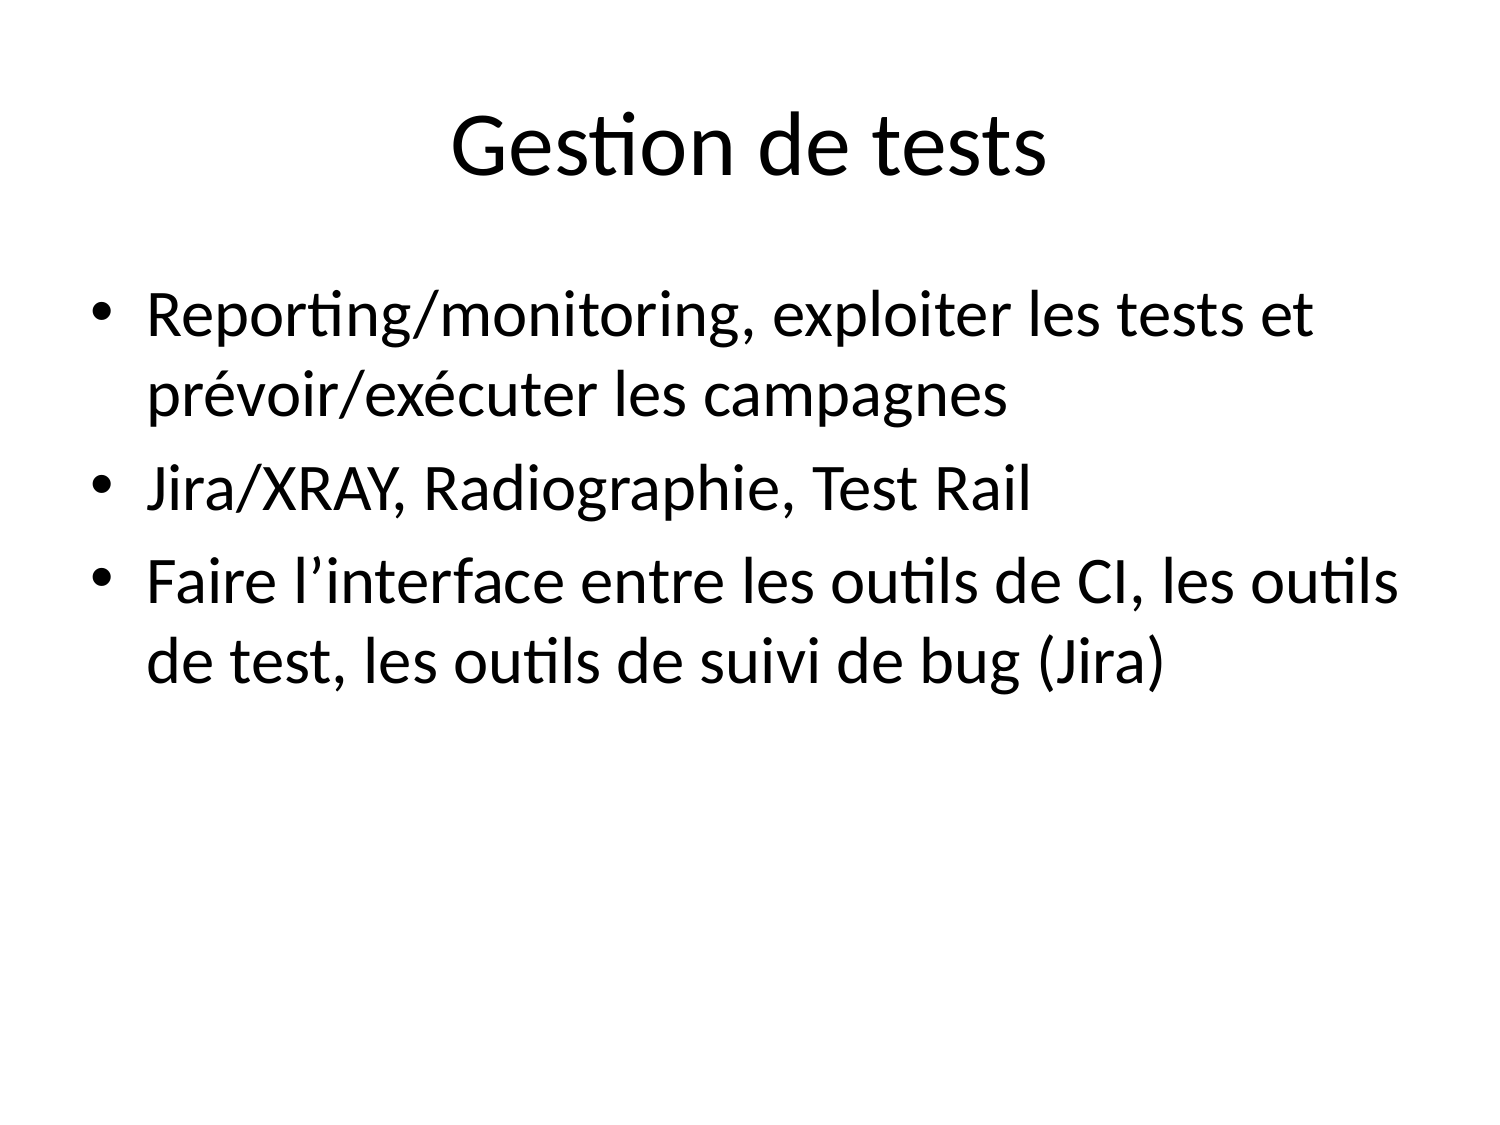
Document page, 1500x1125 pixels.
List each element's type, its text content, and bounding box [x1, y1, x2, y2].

title Gestion de tests [75, 45, 1425, 233]
list Reporting/monitoring, exploiter les tests et prévoir/exécuter les campagnes Jira/XRAY, Radiographie, Test Rail Faire l’interface entre les outils de CI, les outils de test, les outils de suivi de bug (Jira) [75, 262, 1425, 1005]
